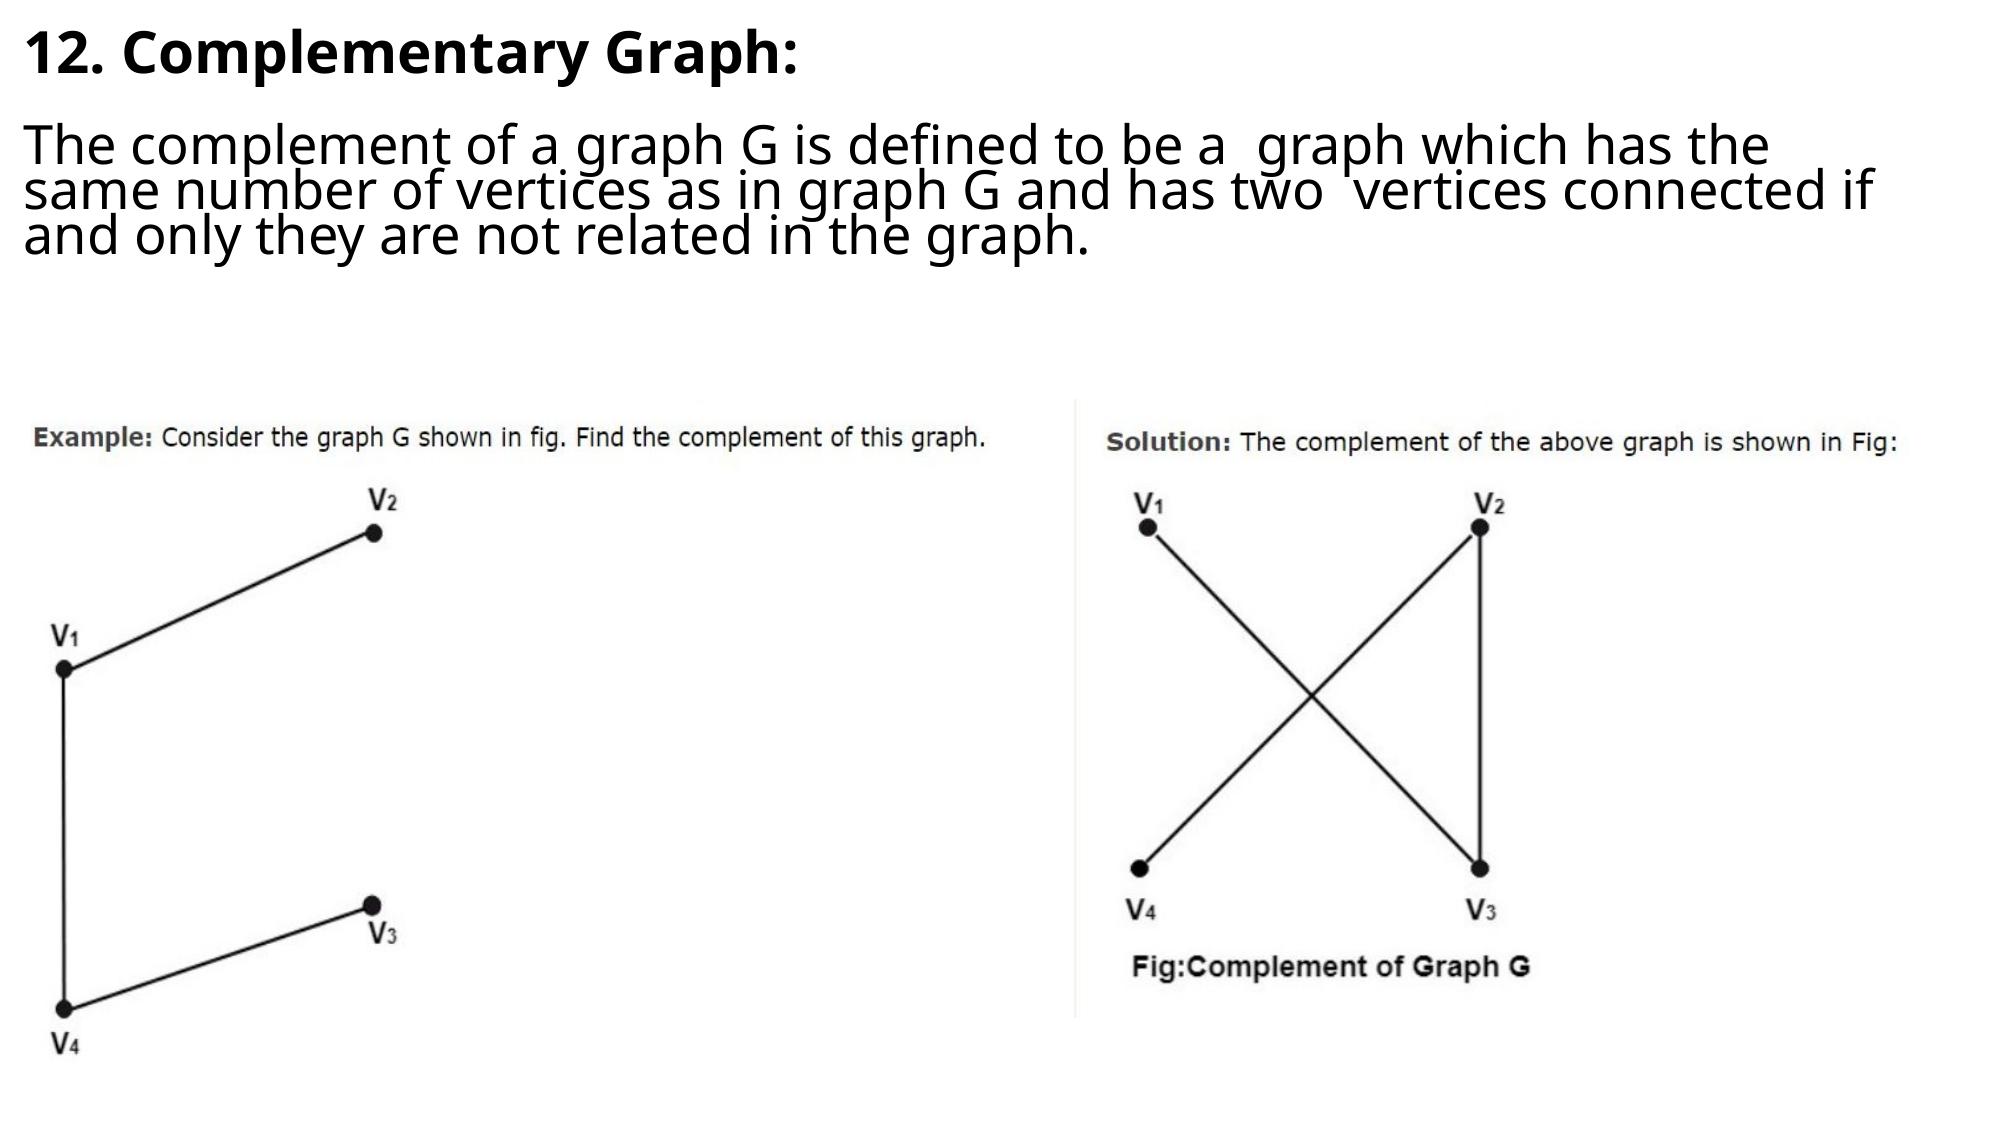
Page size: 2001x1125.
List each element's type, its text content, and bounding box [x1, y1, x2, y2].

picture [30, 399, 1001, 1093]
title 12. Complementary Graph: The complement of a graph G is defined to be a graph which has the same number of vertices as in graph G and has two vertices connected if and only they are not related in the graph. [21, 32, 1909, 266]
picture [1074, 399, 1909, 1018]
